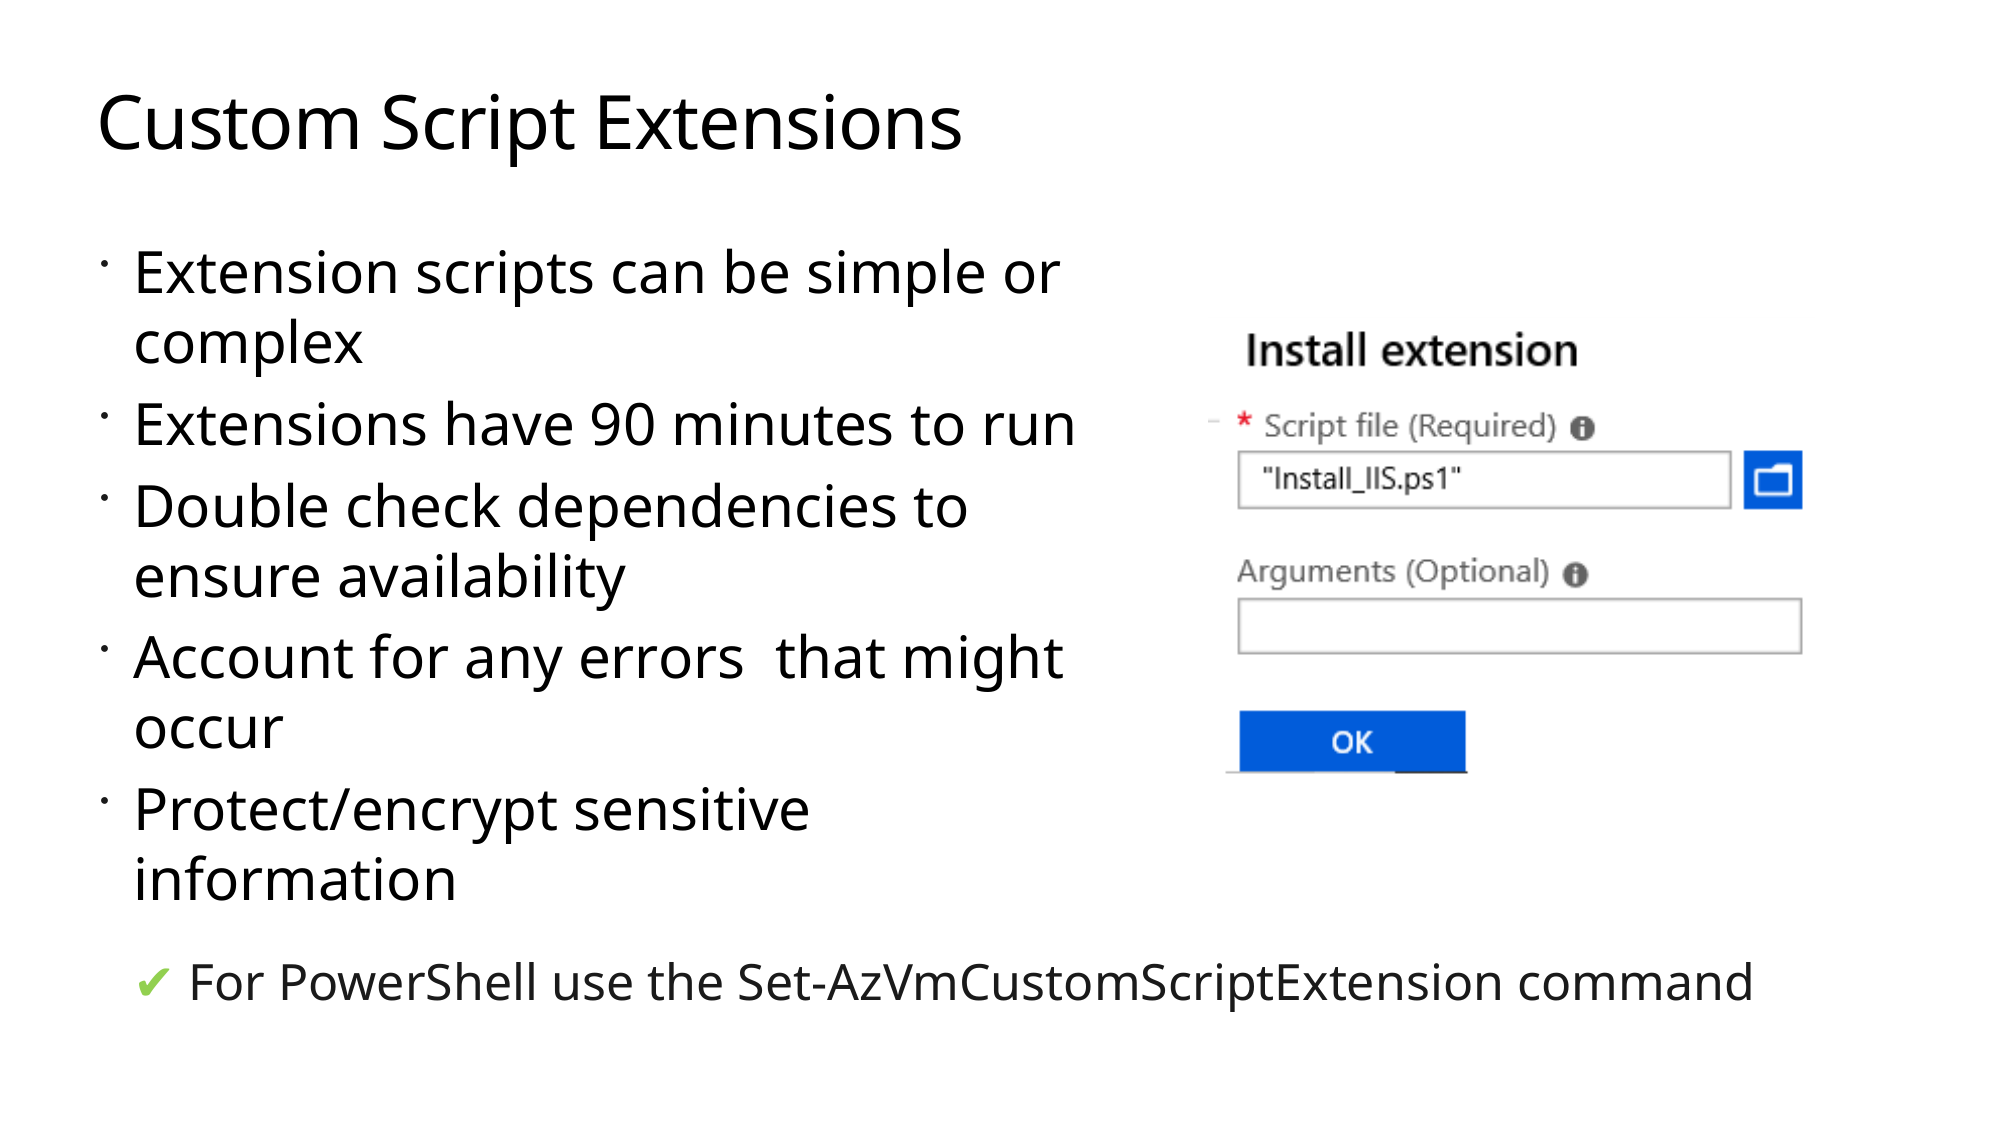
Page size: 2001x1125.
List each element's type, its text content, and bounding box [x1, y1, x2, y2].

text_box ✔️ For PowerShell use the Set-AzVmCustomScriptExtension command [118, 942, 1827, 1018]
title Custom Script Extensions [96, 75, 1904, 166]
list Extension scripts can be simple or complex Extensions have 90 minutes to run Double check dependencies to ensure availability Account for any errors that might occur Protect/encrypt sensitive information [95, 235, 1104, 858]
picture [1208, 316, 1816, 790]
